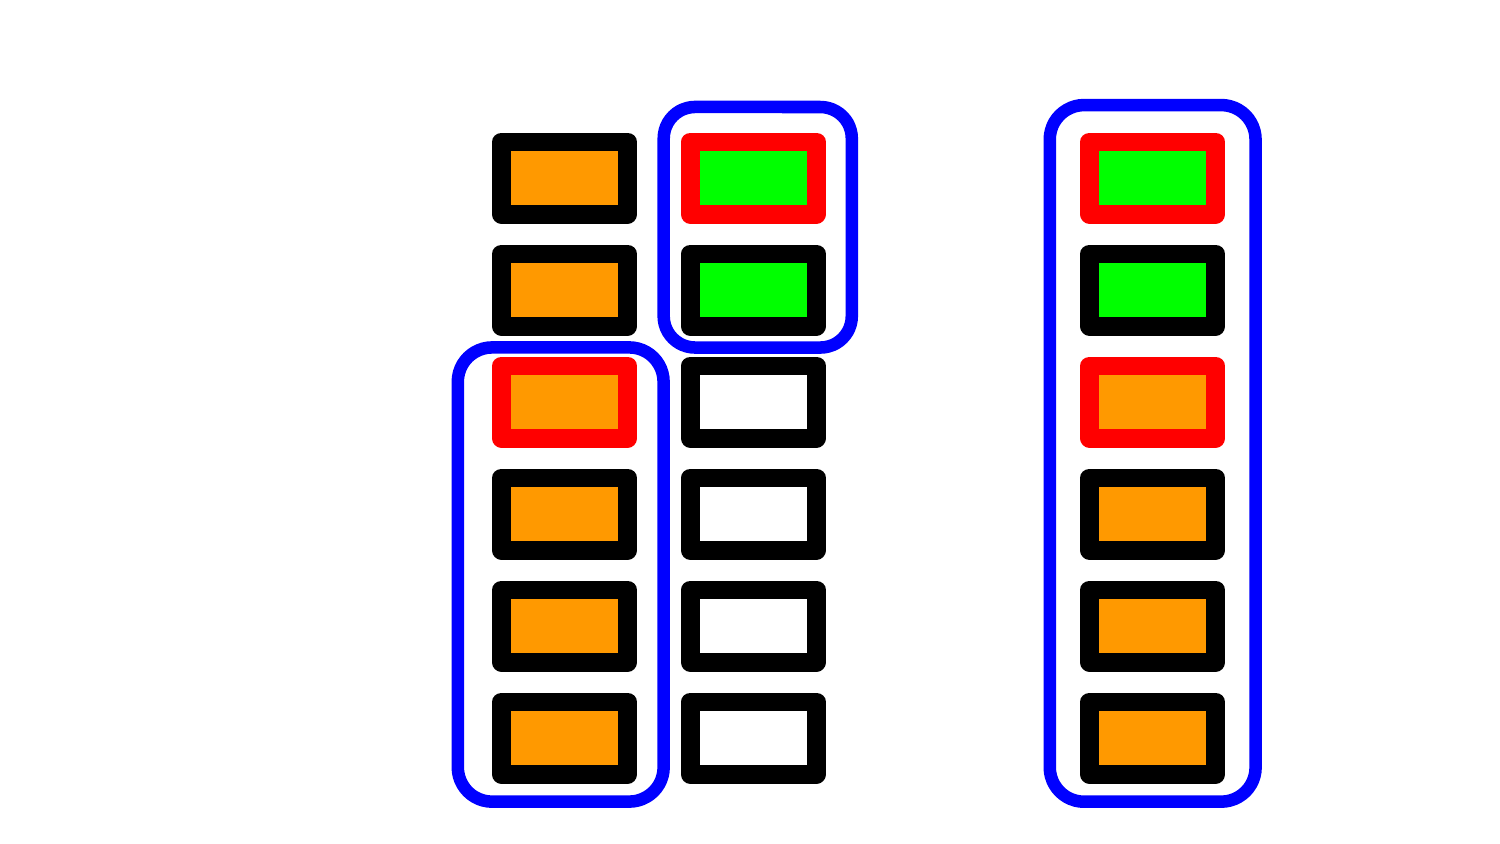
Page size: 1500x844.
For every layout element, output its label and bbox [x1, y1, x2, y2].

text_box [501, 253, 628, 327]
text_box [1049, 105, 1256, 802]
text_box [501, 141, 628, 215]
text_box [663, 106, 852, 348]
text_box [457, 347, 664, 802]
text_box [690, 702, 817, 775]
text_box [690, 365, 817, 439]
text_box [690, 590, 817, 663]
text_box [690, 477, 817, 551]
